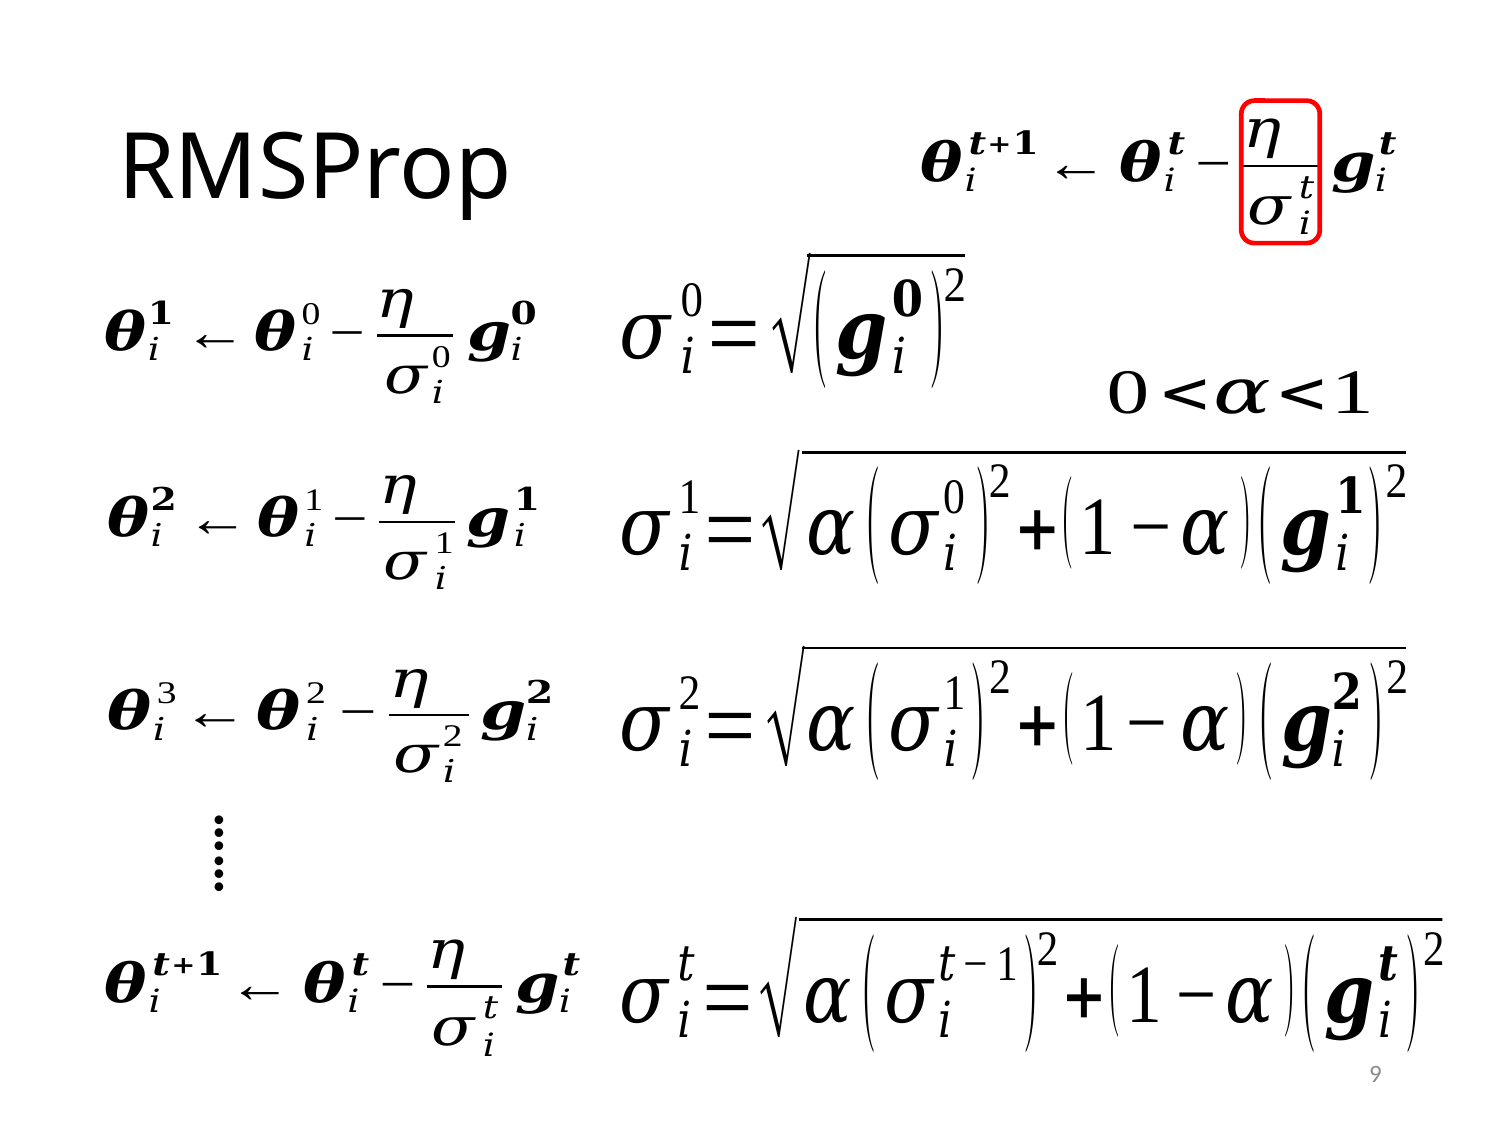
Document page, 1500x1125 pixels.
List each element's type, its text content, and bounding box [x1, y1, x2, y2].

title RMSProp [103, 59, 1397, 278]
slide_number 9 [1059, 1042, 1397, 1103]
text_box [916, 100, 1397, 244]
text_box …… [196, 785, 281, 922]
